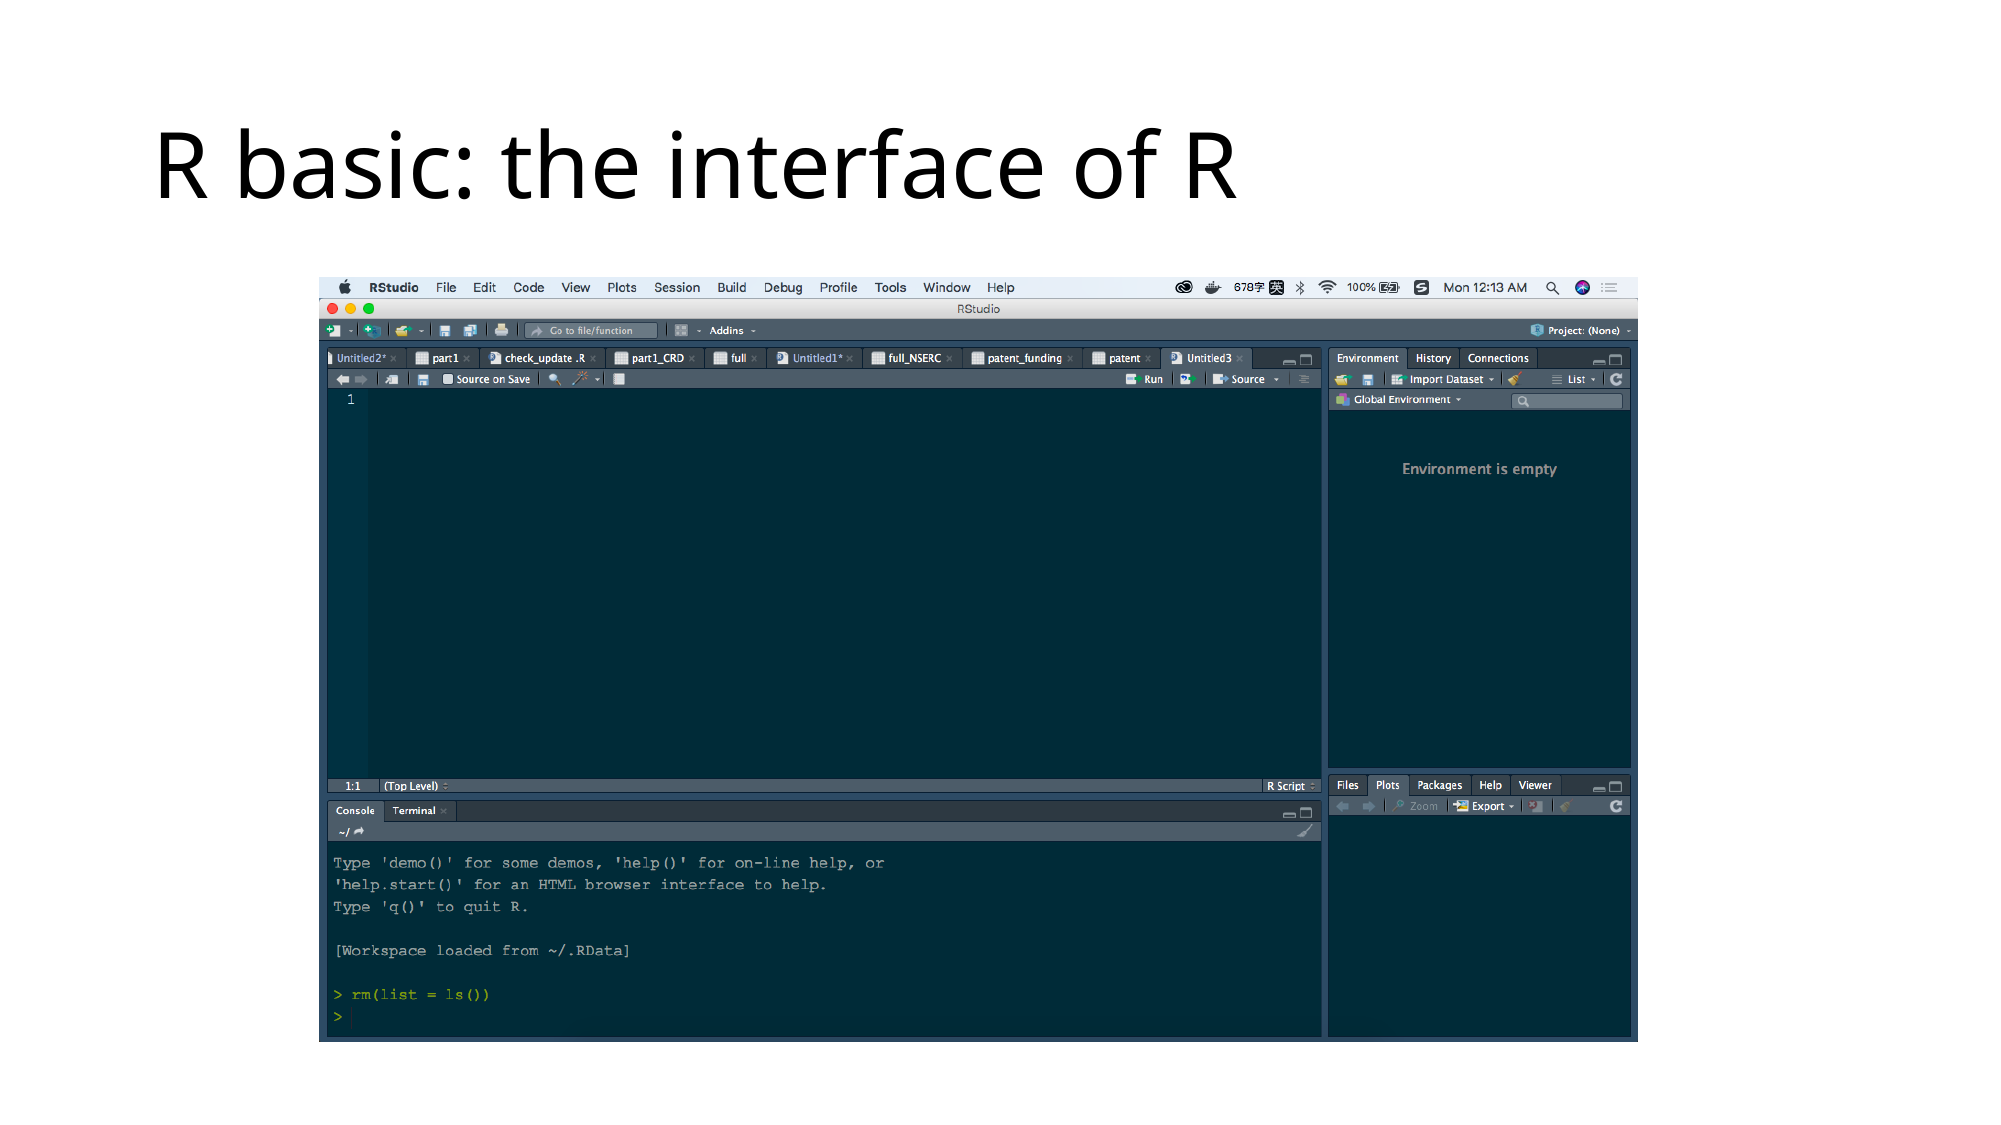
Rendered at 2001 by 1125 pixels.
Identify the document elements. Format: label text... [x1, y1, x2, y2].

picture [319, 277, 1638, 1042]
title R basic: the interface of R [137, 59, 1863, 278]
